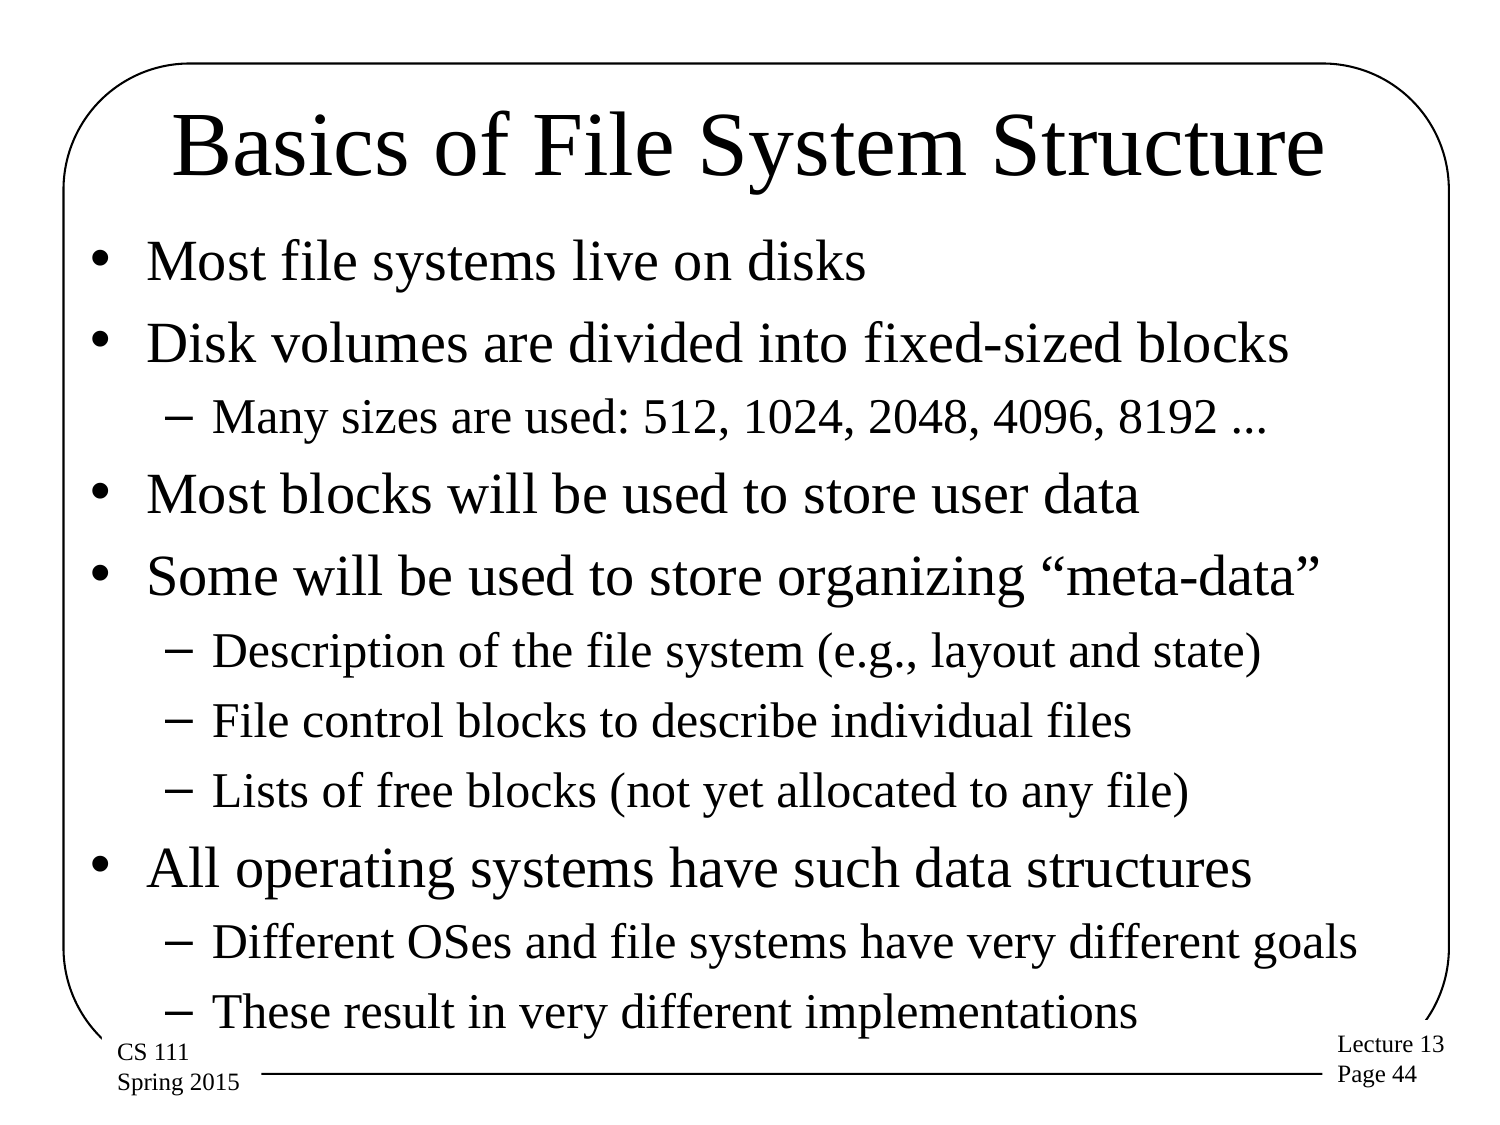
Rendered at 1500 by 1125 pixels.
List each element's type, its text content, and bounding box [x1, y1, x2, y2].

list Most file systems live on disks Disk volumes are divided into fixed-sized blocks Many sizes are used: 512, 1024, 2048, 4096, 8192 ... Most blocks will be used to store user data Some will be used to store organizing “meta-data” Description of the file system (e.g., layout and state) File control blocks to describe individual files Lists of free blocks (not yet allocated to any file) All operating systems have such data structures Different OSes and file systems have very different goals These result in very different implementations [74, 214, 1426, 958]
title Basics of File System Structure [74, 44, 1426, 214]
